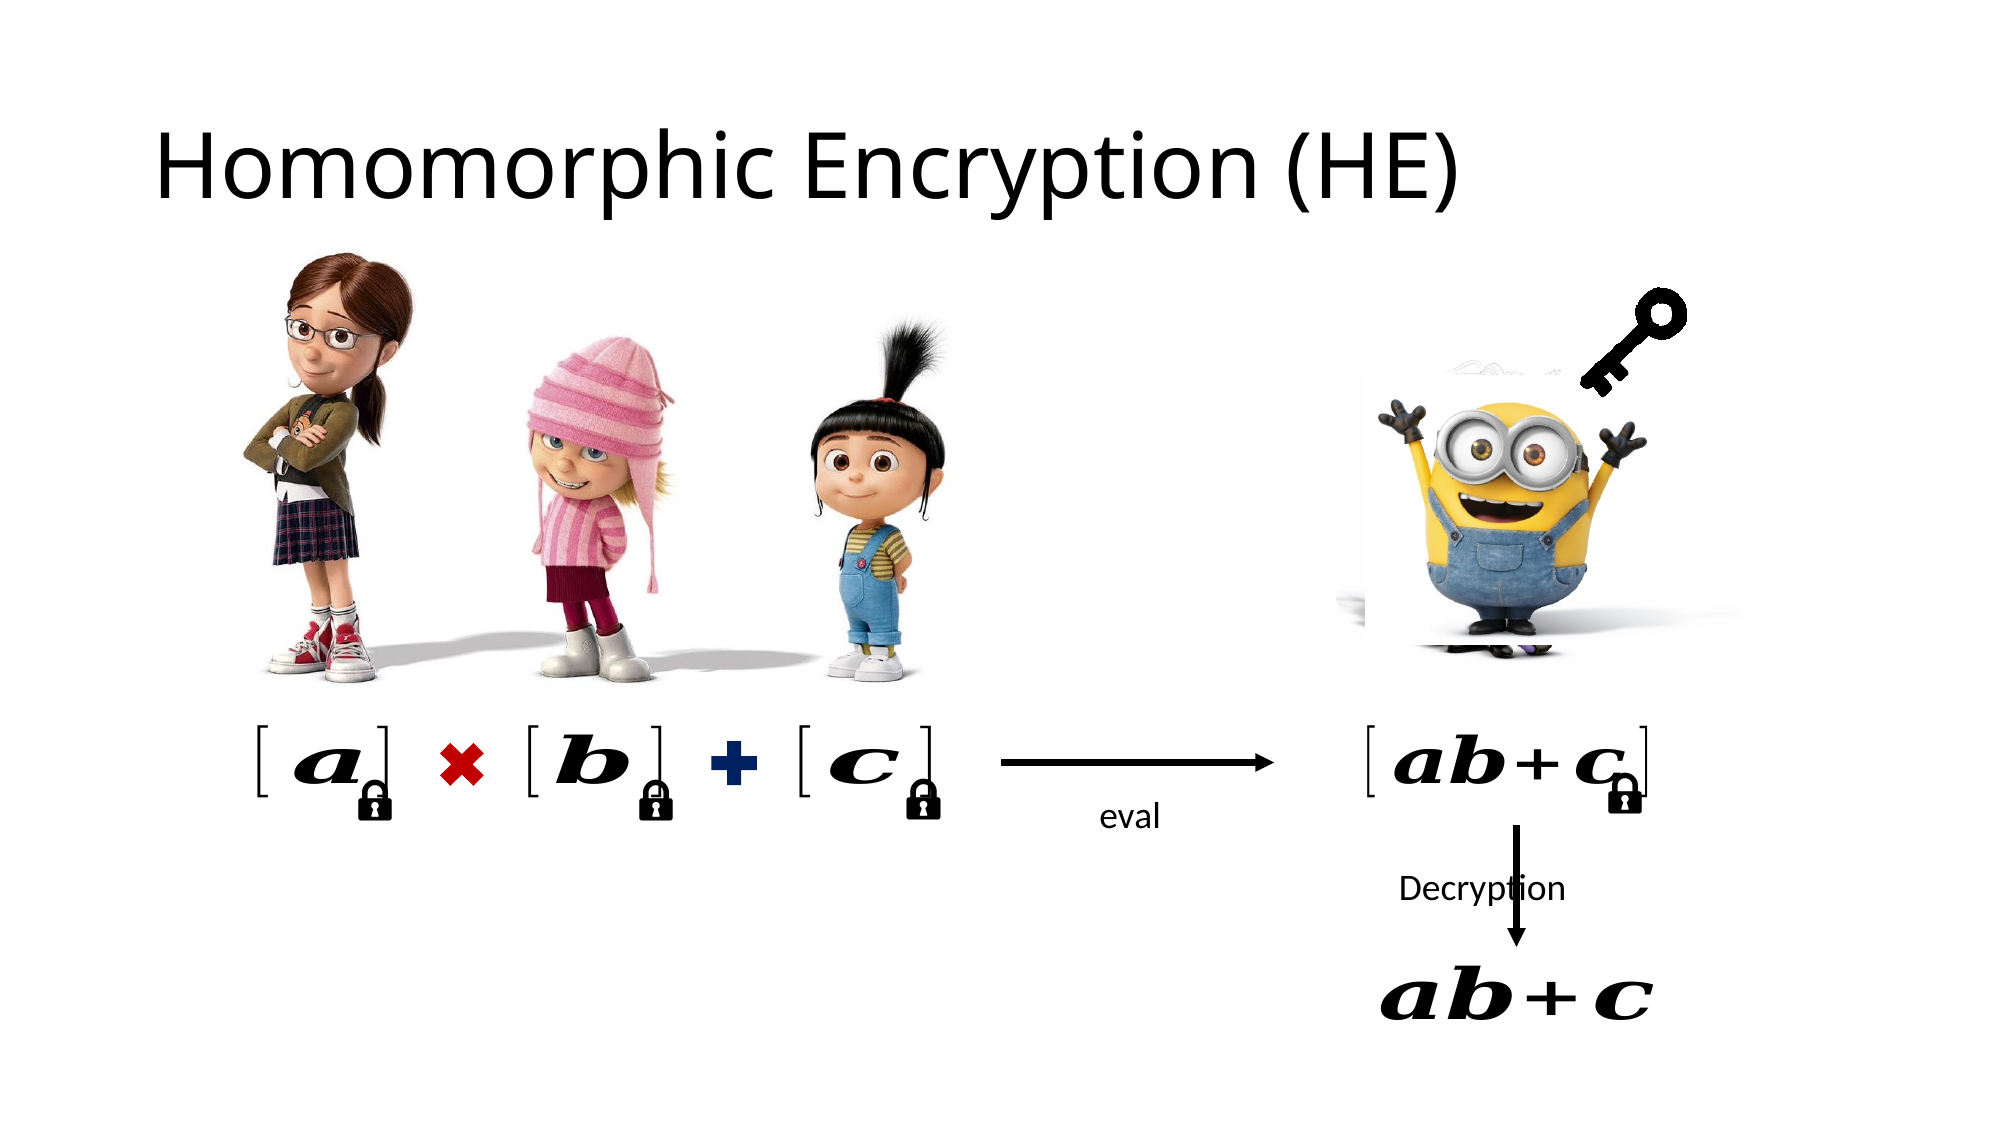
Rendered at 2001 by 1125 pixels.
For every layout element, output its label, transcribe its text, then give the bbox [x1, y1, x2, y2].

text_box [429, 723, 1651, 819]
title Homomorphic Encryption (HE) [137, 59, 1863, 278]
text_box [253, 723, 950, 826]
picture [225, 231, 966, 710]
text_box eval [1084, 819, 1176, 844]
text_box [1365, 286, 1770, 645]
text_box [1371, 824, 1658, 1037]
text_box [1336, 350, 1709, 665]
